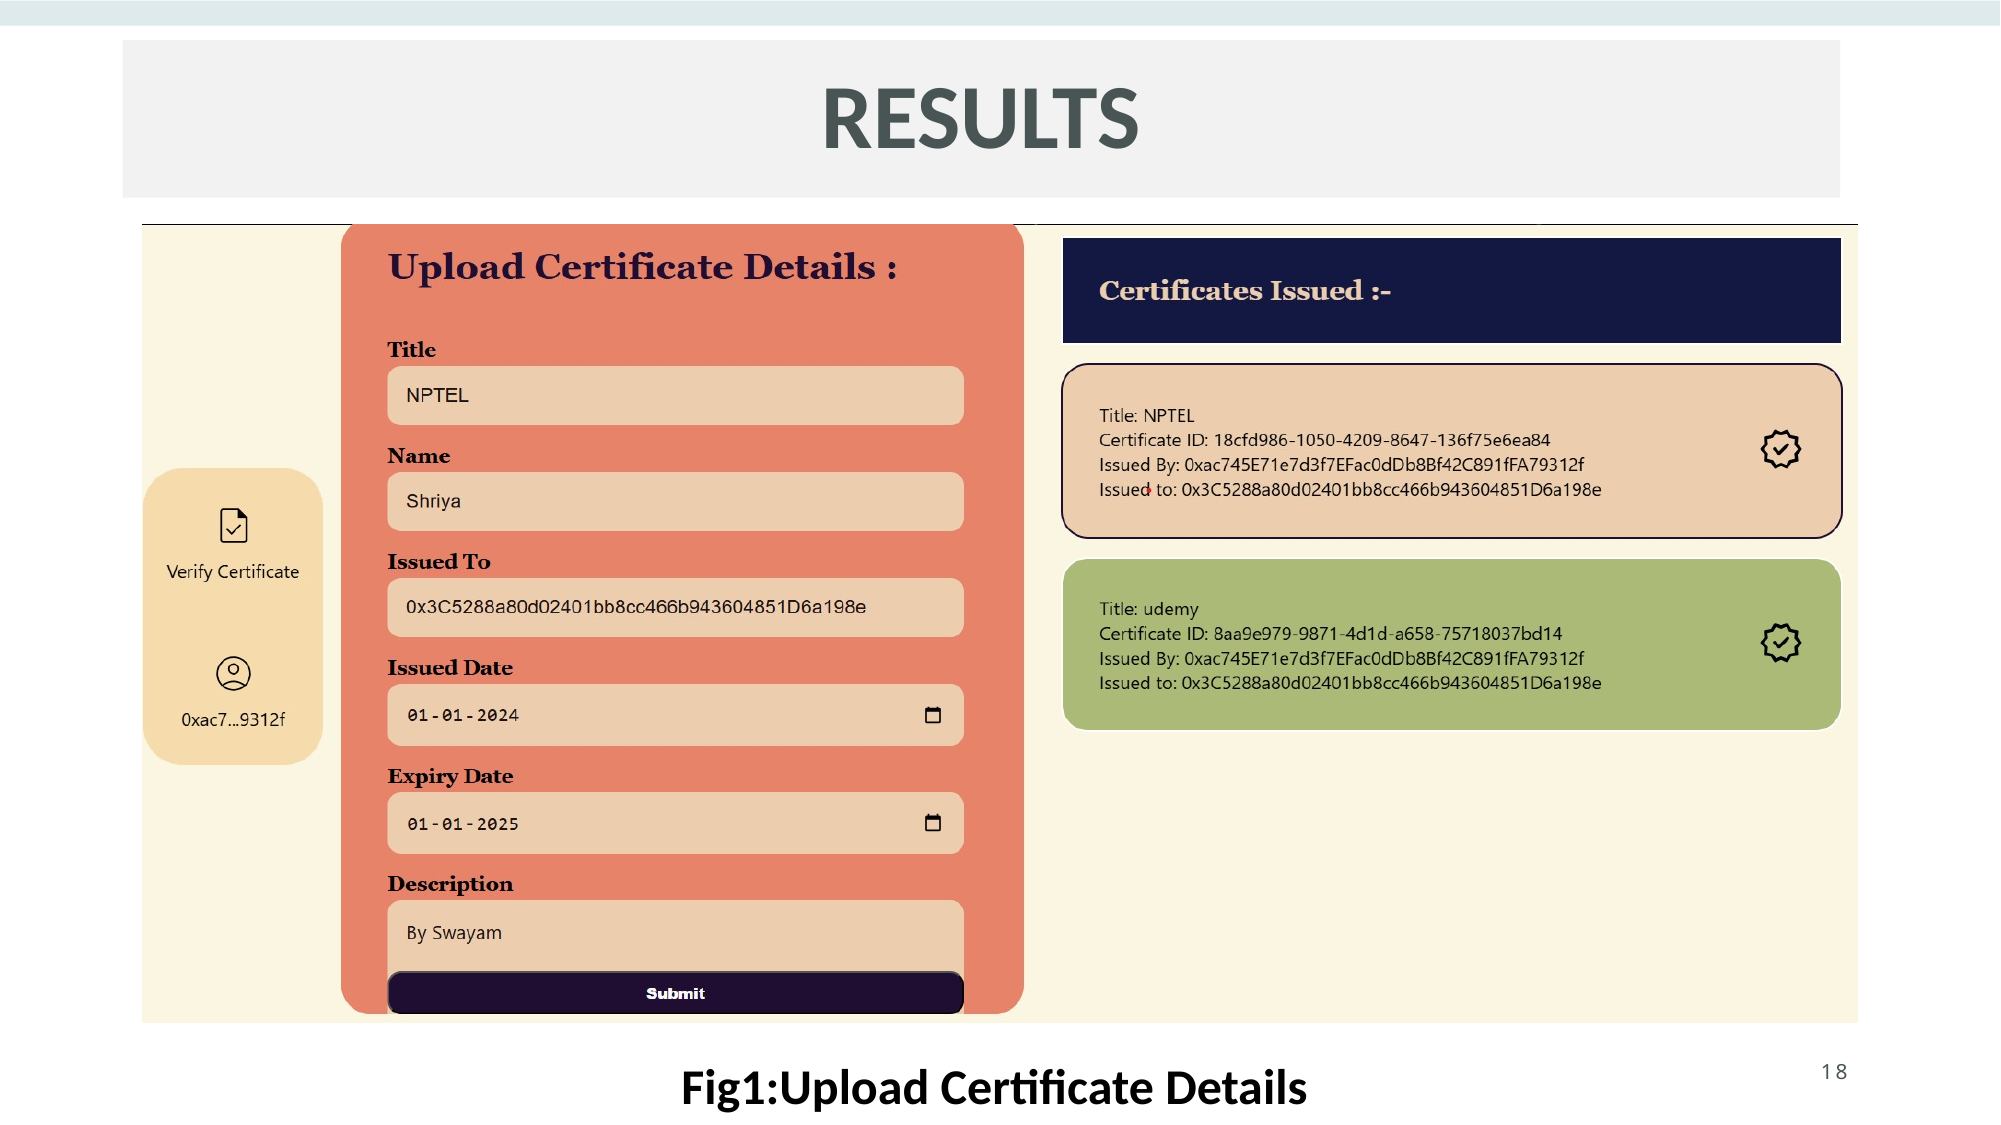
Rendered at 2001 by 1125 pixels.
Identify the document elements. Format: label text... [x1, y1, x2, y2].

picture [142, 224, 1858, 1023]
title RESULTS [122, 39, 1841, 198]
slide_number 18 [1412, 1042, 1863, 1103]
text_box Fig1:Upload Certificate Details [137, 1046, 1852, 1122]
